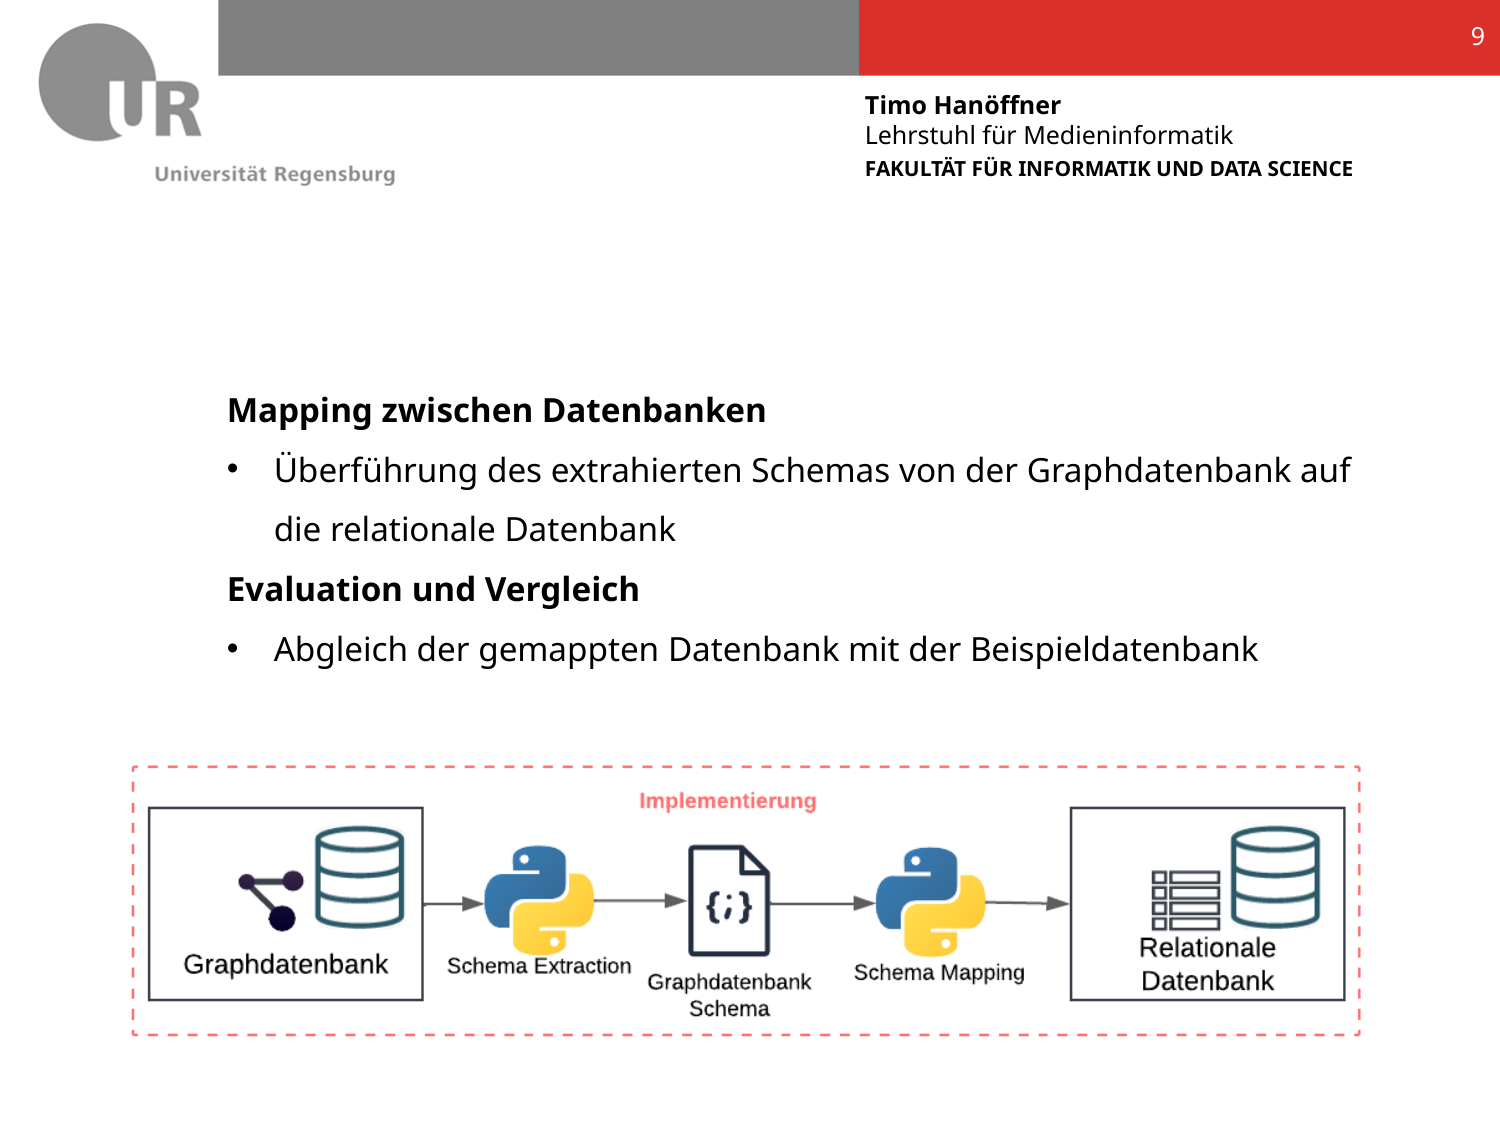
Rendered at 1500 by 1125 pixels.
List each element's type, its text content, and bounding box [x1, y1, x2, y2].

list Mapping zwischen Datenbanken Überführung des extrahierten Schemas von der Graphdatenbank auf die relationale Datenbank Evaluation und Vergleich Abgleich der gemappten Datenbank mit der Beispieldatenbank [212, 361, 1394, 1012]
slide_number 9 [1162, 7, 1500, 68]
picture [111, 727, 1388, 1065]
picture [17, 18, 419, 209]
